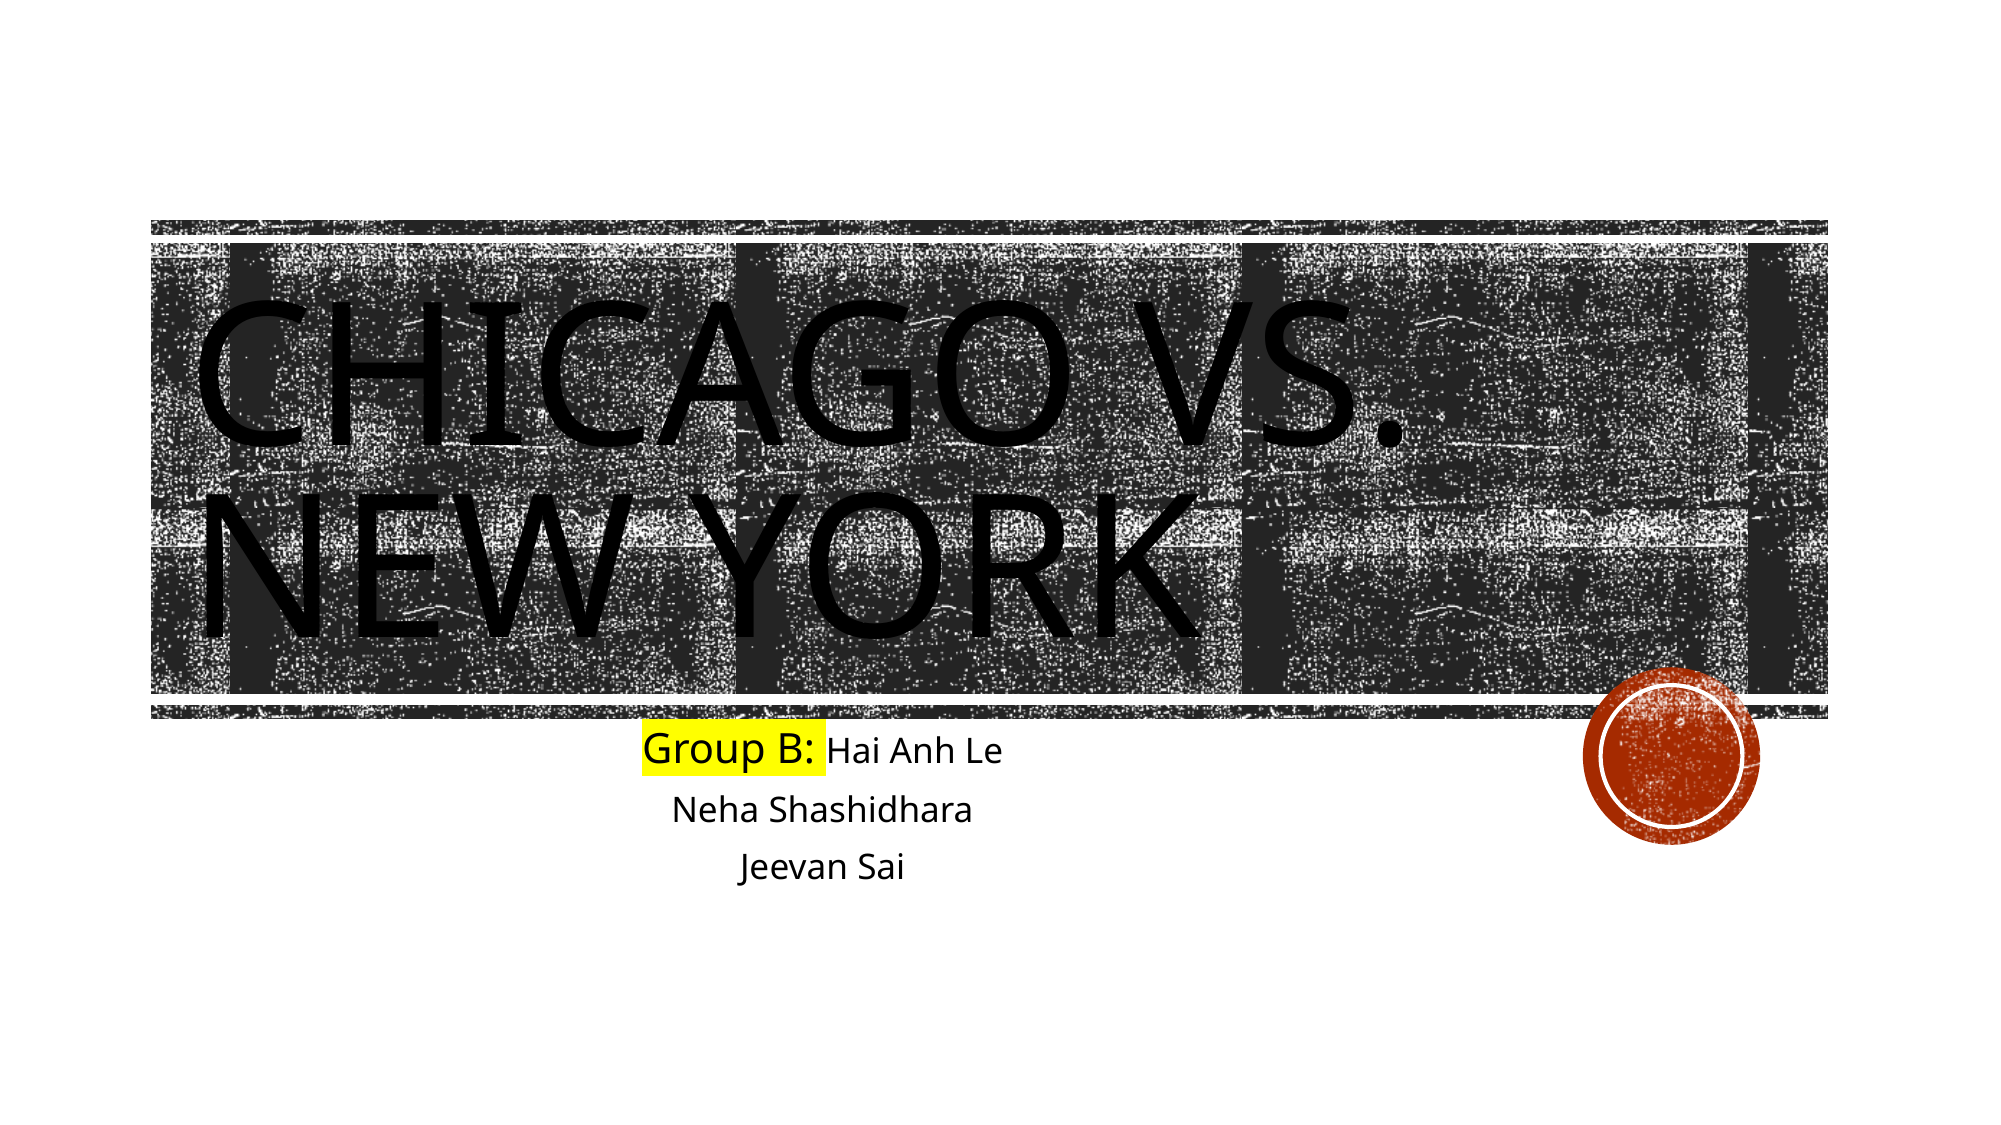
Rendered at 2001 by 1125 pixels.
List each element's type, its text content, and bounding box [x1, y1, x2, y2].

title Chicago vs. New york [172, 234, 1808, 733]
subtitle Group B: Hai Anh Le Neha Shashidhara Jeevan Sai [175, 720, 1470, 896]
